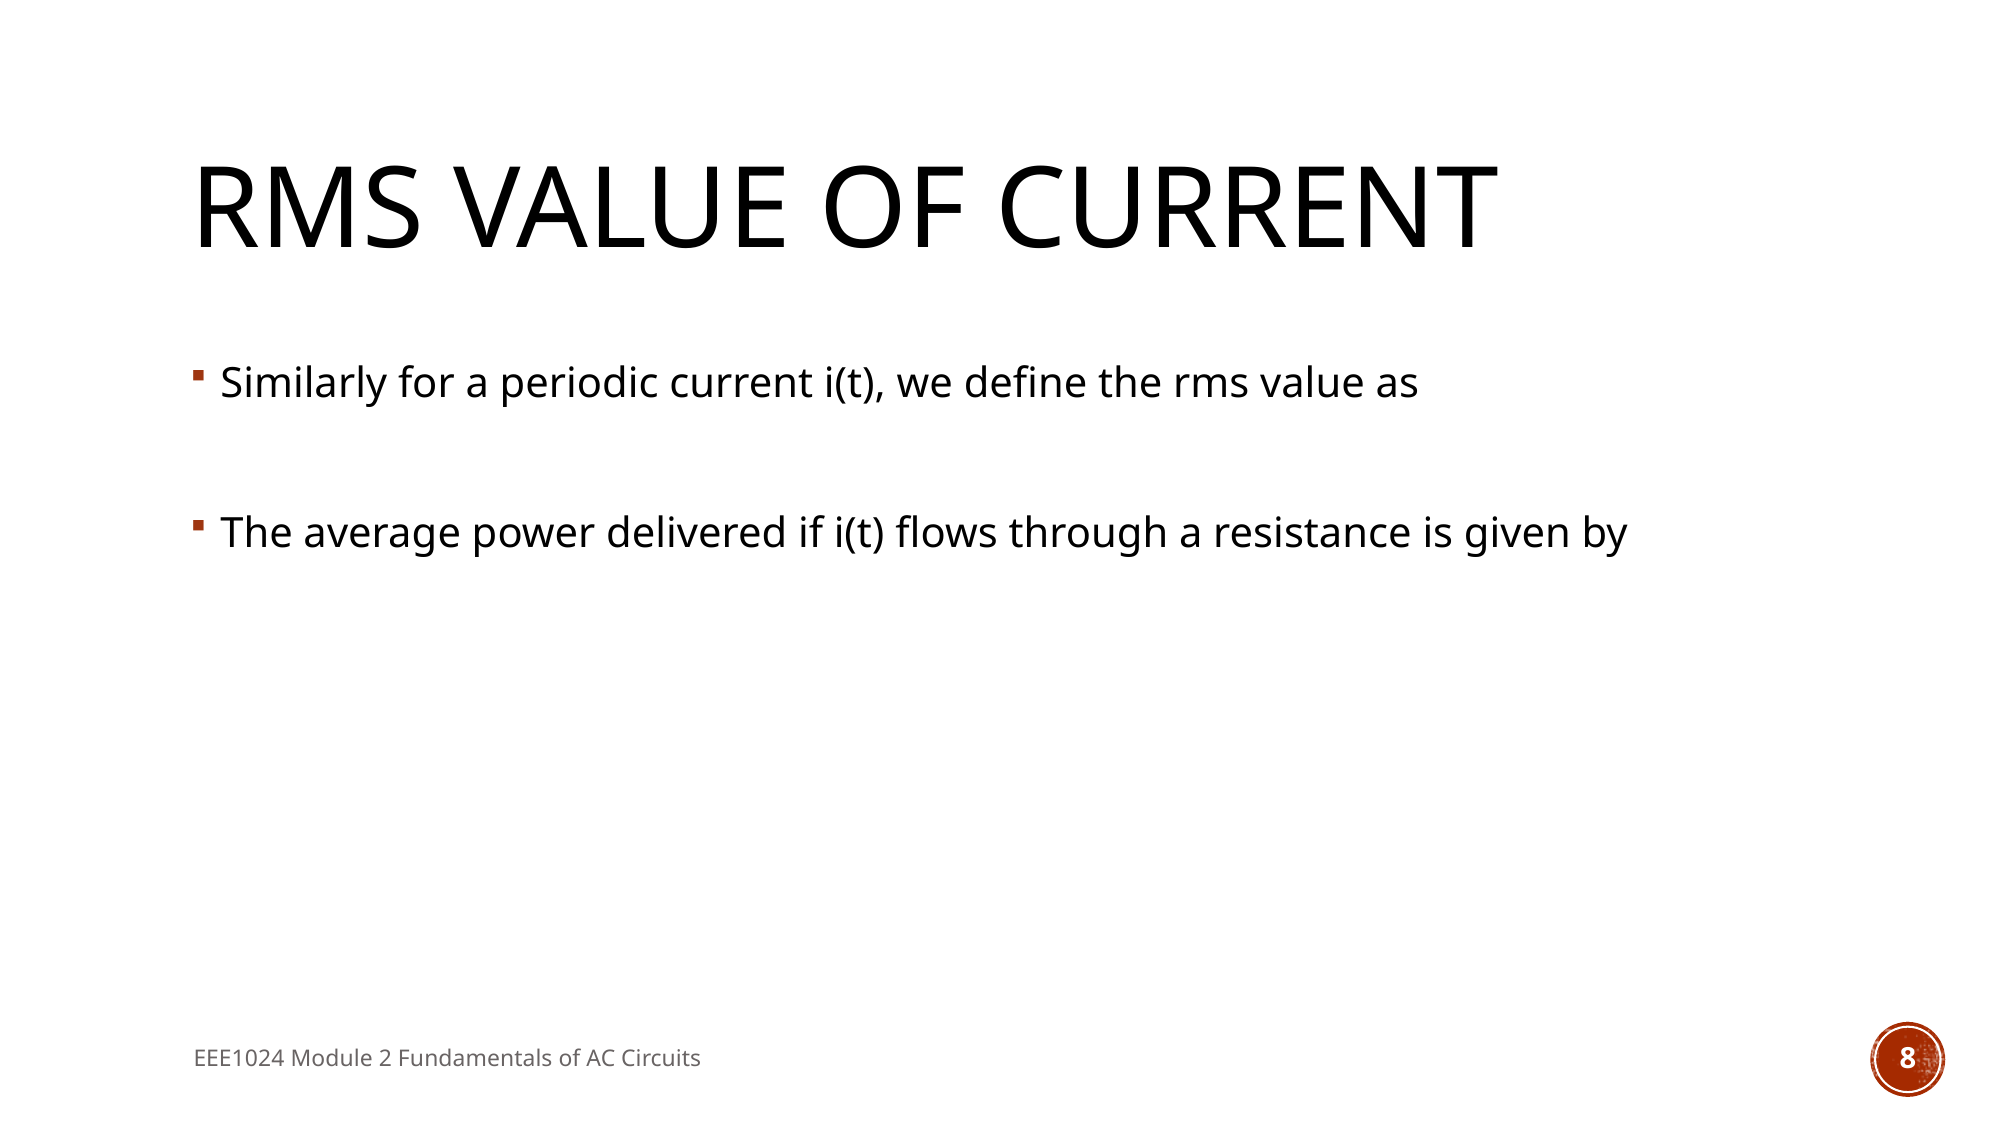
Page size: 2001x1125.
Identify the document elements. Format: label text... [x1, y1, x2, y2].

slide_number 8 [1855, 1028, 1961, 1089]
title RMS Value of Current [175, 79, 1826, 344]
footer EEE1024 Module 2 Fundamentals of AC Circuits [178, 1028, 1217, 1089]
